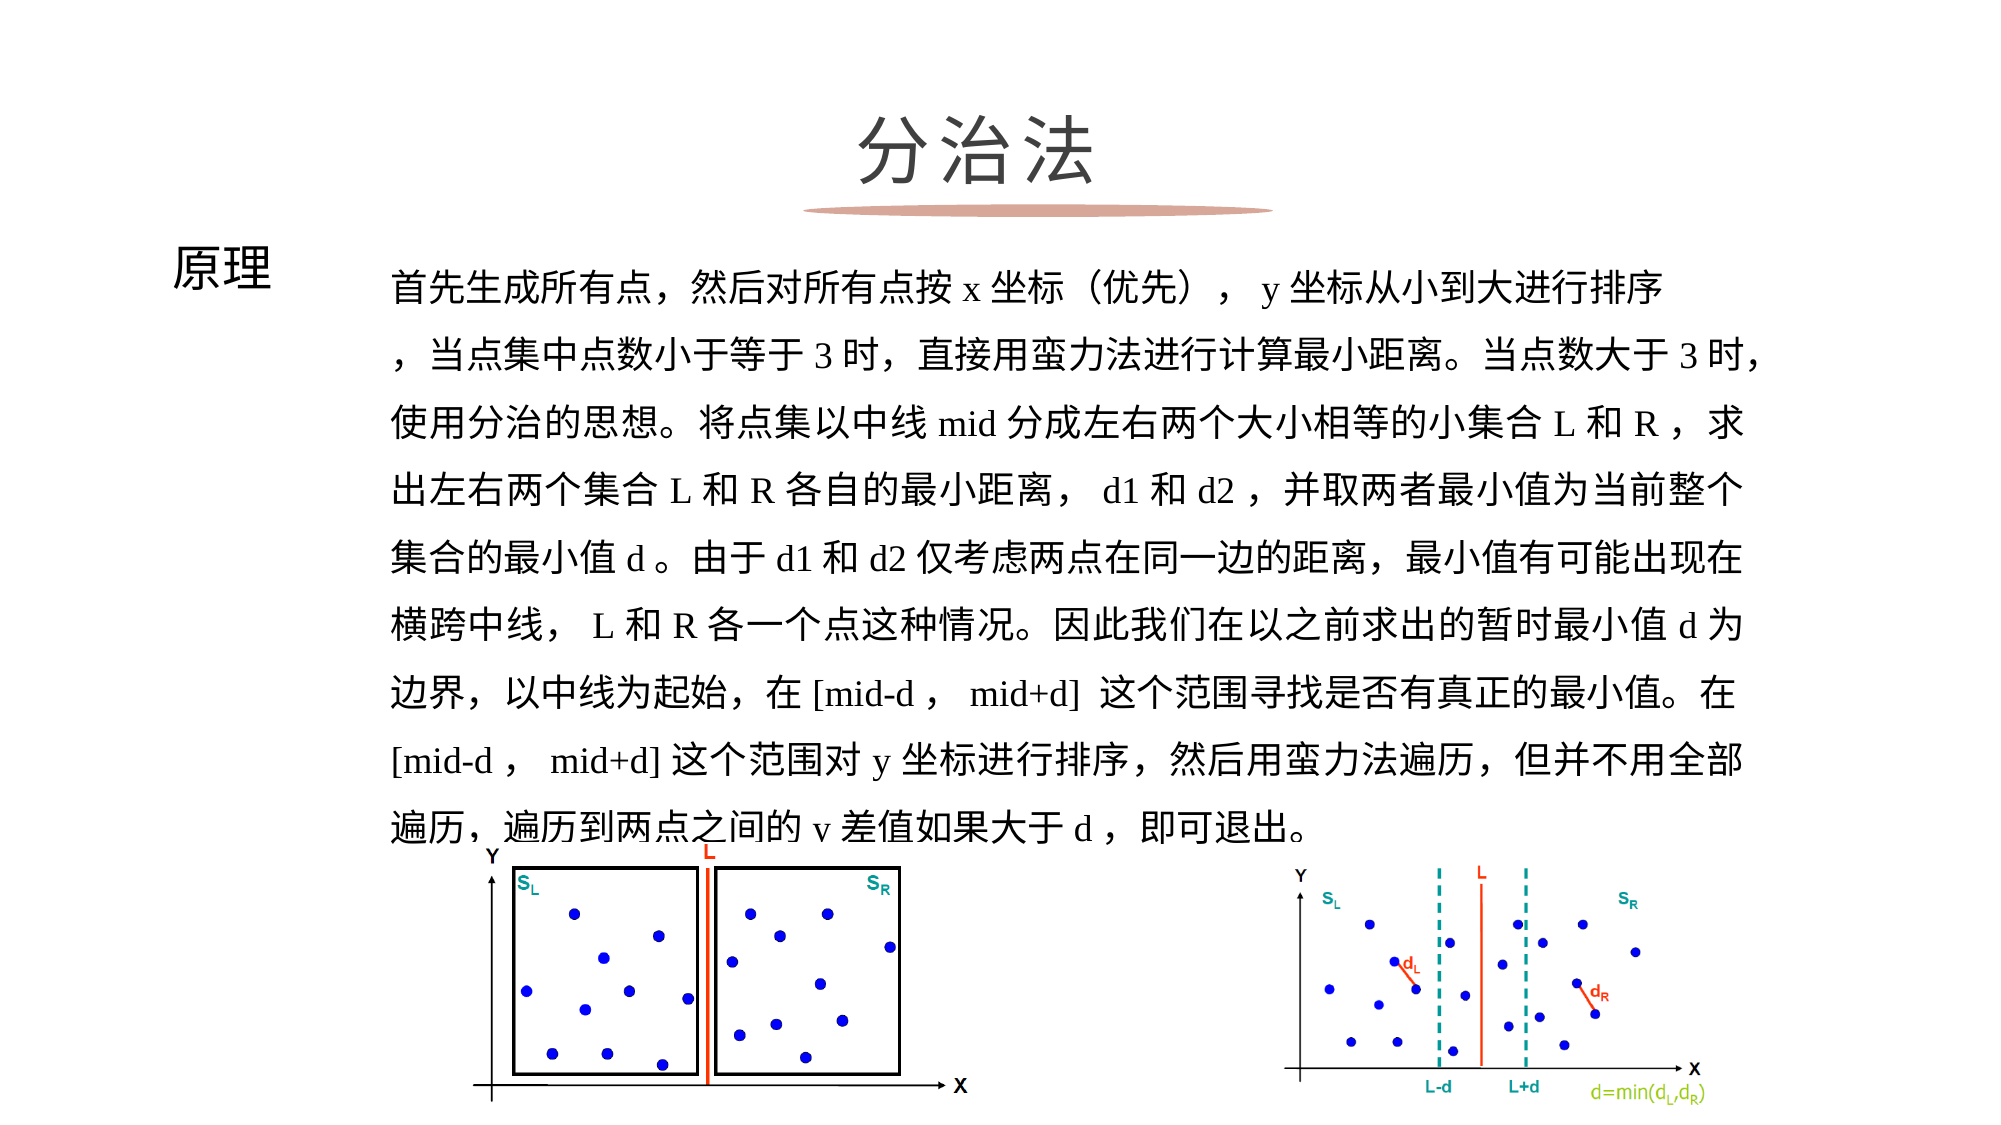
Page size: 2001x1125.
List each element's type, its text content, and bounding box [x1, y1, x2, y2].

picture [1253, 842, 1760, 1121]
text_box 原理 [113, 233, 332, 305]
picture [465, 842, 983, 1115]
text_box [803, 96, 1350, 217]
text_box 首先生成所有点，然后对所有点按x坐标（优先），y坐标从小到大进行排序 ，当点集中点数小于等于3时，直接用蛮力法进行计算最小距离。当点数大于3时，使用分治的思想。将点集以中线mid分成左右两个大小相等的小集合L和R，求出左右两个集合L和R各自的最小距离，d1和d2，并取两者最小值为当前整个集合的最小值d。由于d1和d2仅考虑两点在同一边的距离，最小值有可能出现在横跨中线，L和R各一个点这种情况。因此我们在以之前求出的暂时最小值d为边界，以中线为起始，在[mid-d，mid+d] 这个范围寻找是否有真正的最小值。在[mid-d，mid+d]这个范围对y坐标进行排序，然后用蛮力法遍历，但并不用全部遍历，遍历到两点之间的y差值如果大于d，即可退出。 [376, 233, 1760, 992]
